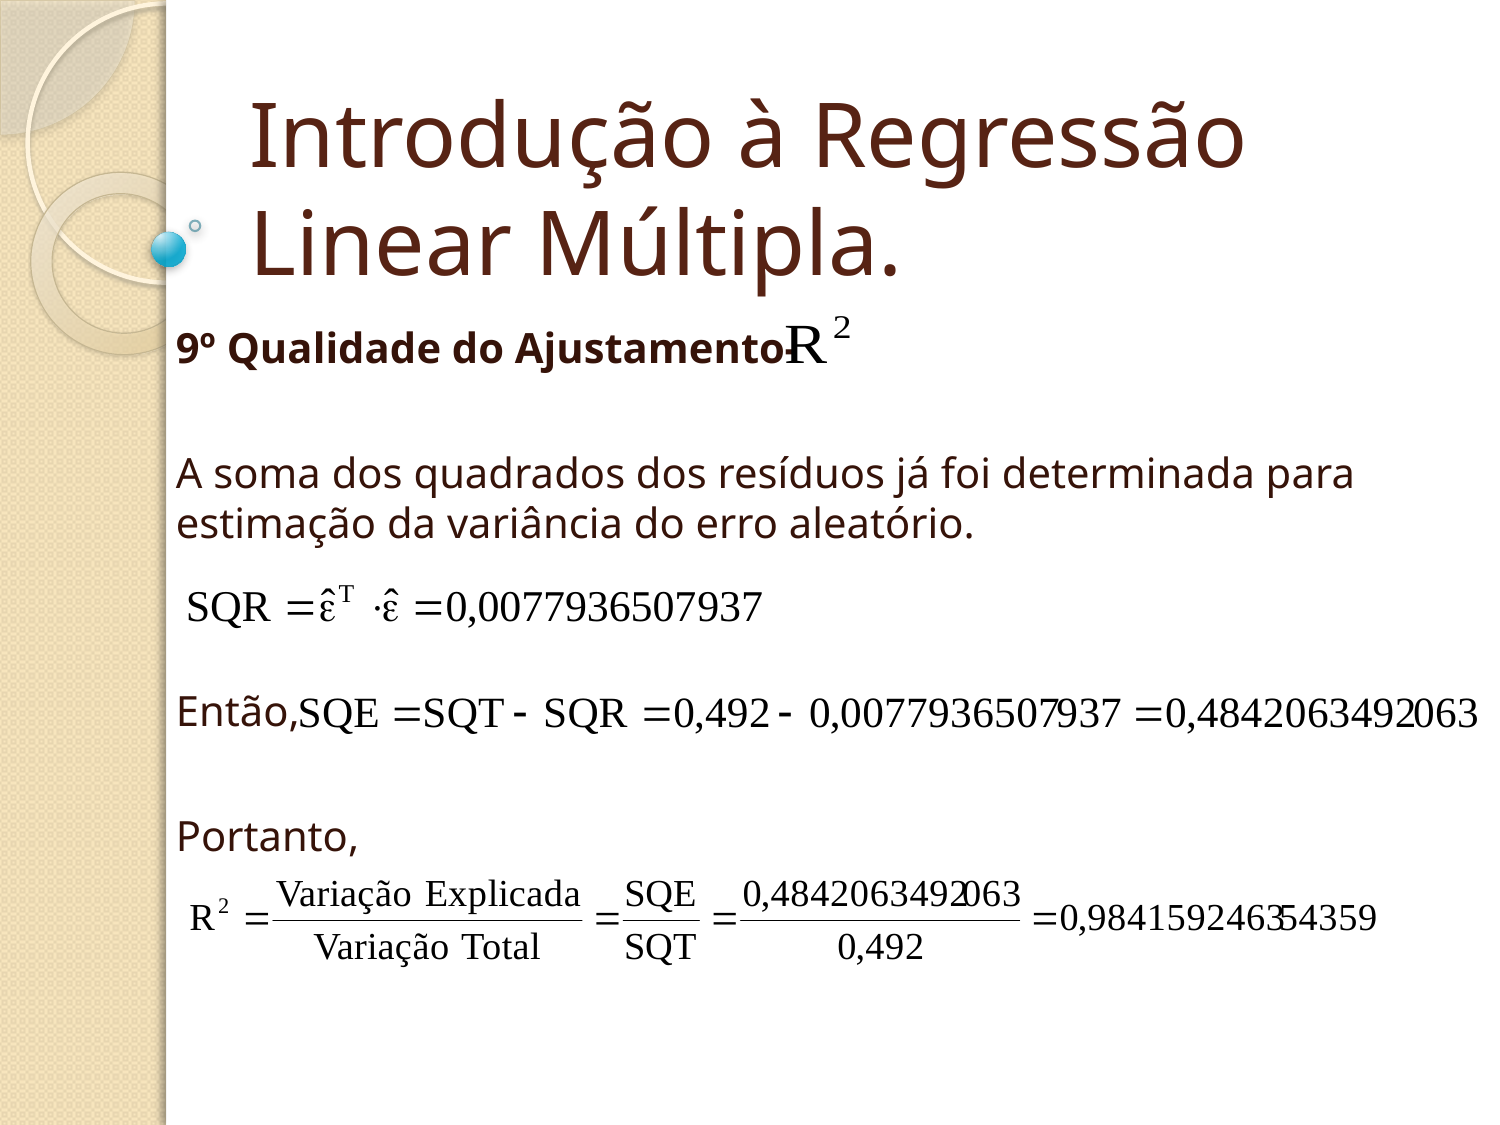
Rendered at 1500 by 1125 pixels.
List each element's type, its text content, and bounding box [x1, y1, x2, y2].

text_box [292, 687, 1483, 746]
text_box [773, 302, 866, 374]
subtitle 9º Qualidade do Ajustamento- A soma dos quadrados dos resíduos já foi determinada para estimação da variância do erro aleatório. Então, Portanto, [147, 196, 1459, 1048]
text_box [182, 869, 1381, 979]
title Introdução à Regressão Linear Múltipla. [234, 59, 1450, 196]
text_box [180, 573, 772, 641]
